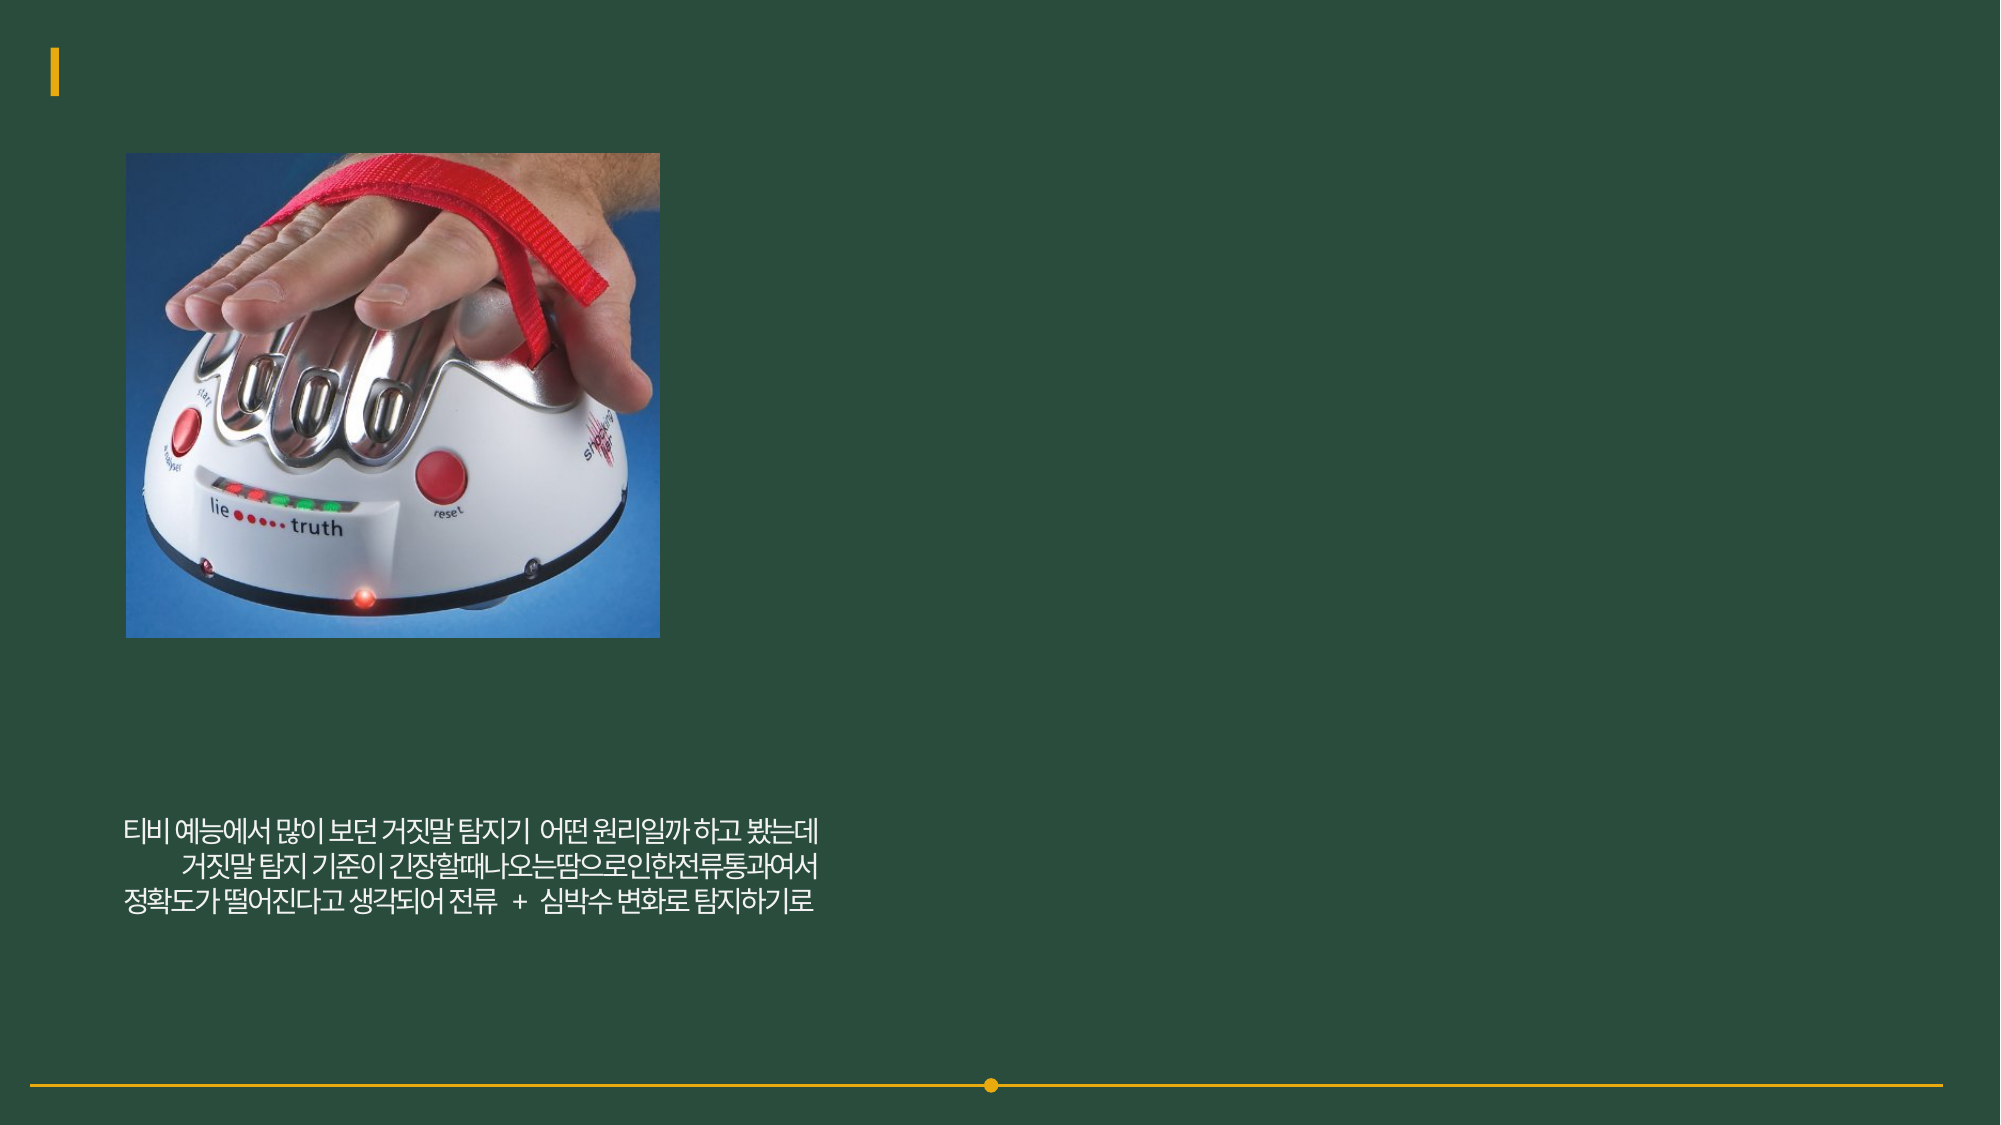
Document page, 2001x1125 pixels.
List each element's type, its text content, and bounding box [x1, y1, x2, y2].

picture [126, 153, 660, 638]
text_box [982, 1077, 1000, 1085]
text_box 티비 예능에서 많이 보던 거짓말 탐지기 어떤 원리일까 하고 봤는데 거짓말 탐지 기준이 긴장할때나오는땀으로인한전류통과여서 정확도가 떨어진다고 생각되어 전류 + 심박수 변화로 탐지하기로 [107, 806, 836, 926]
text_box [50, 47, 60, 97]
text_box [30, 1085, 1944, 1093]
